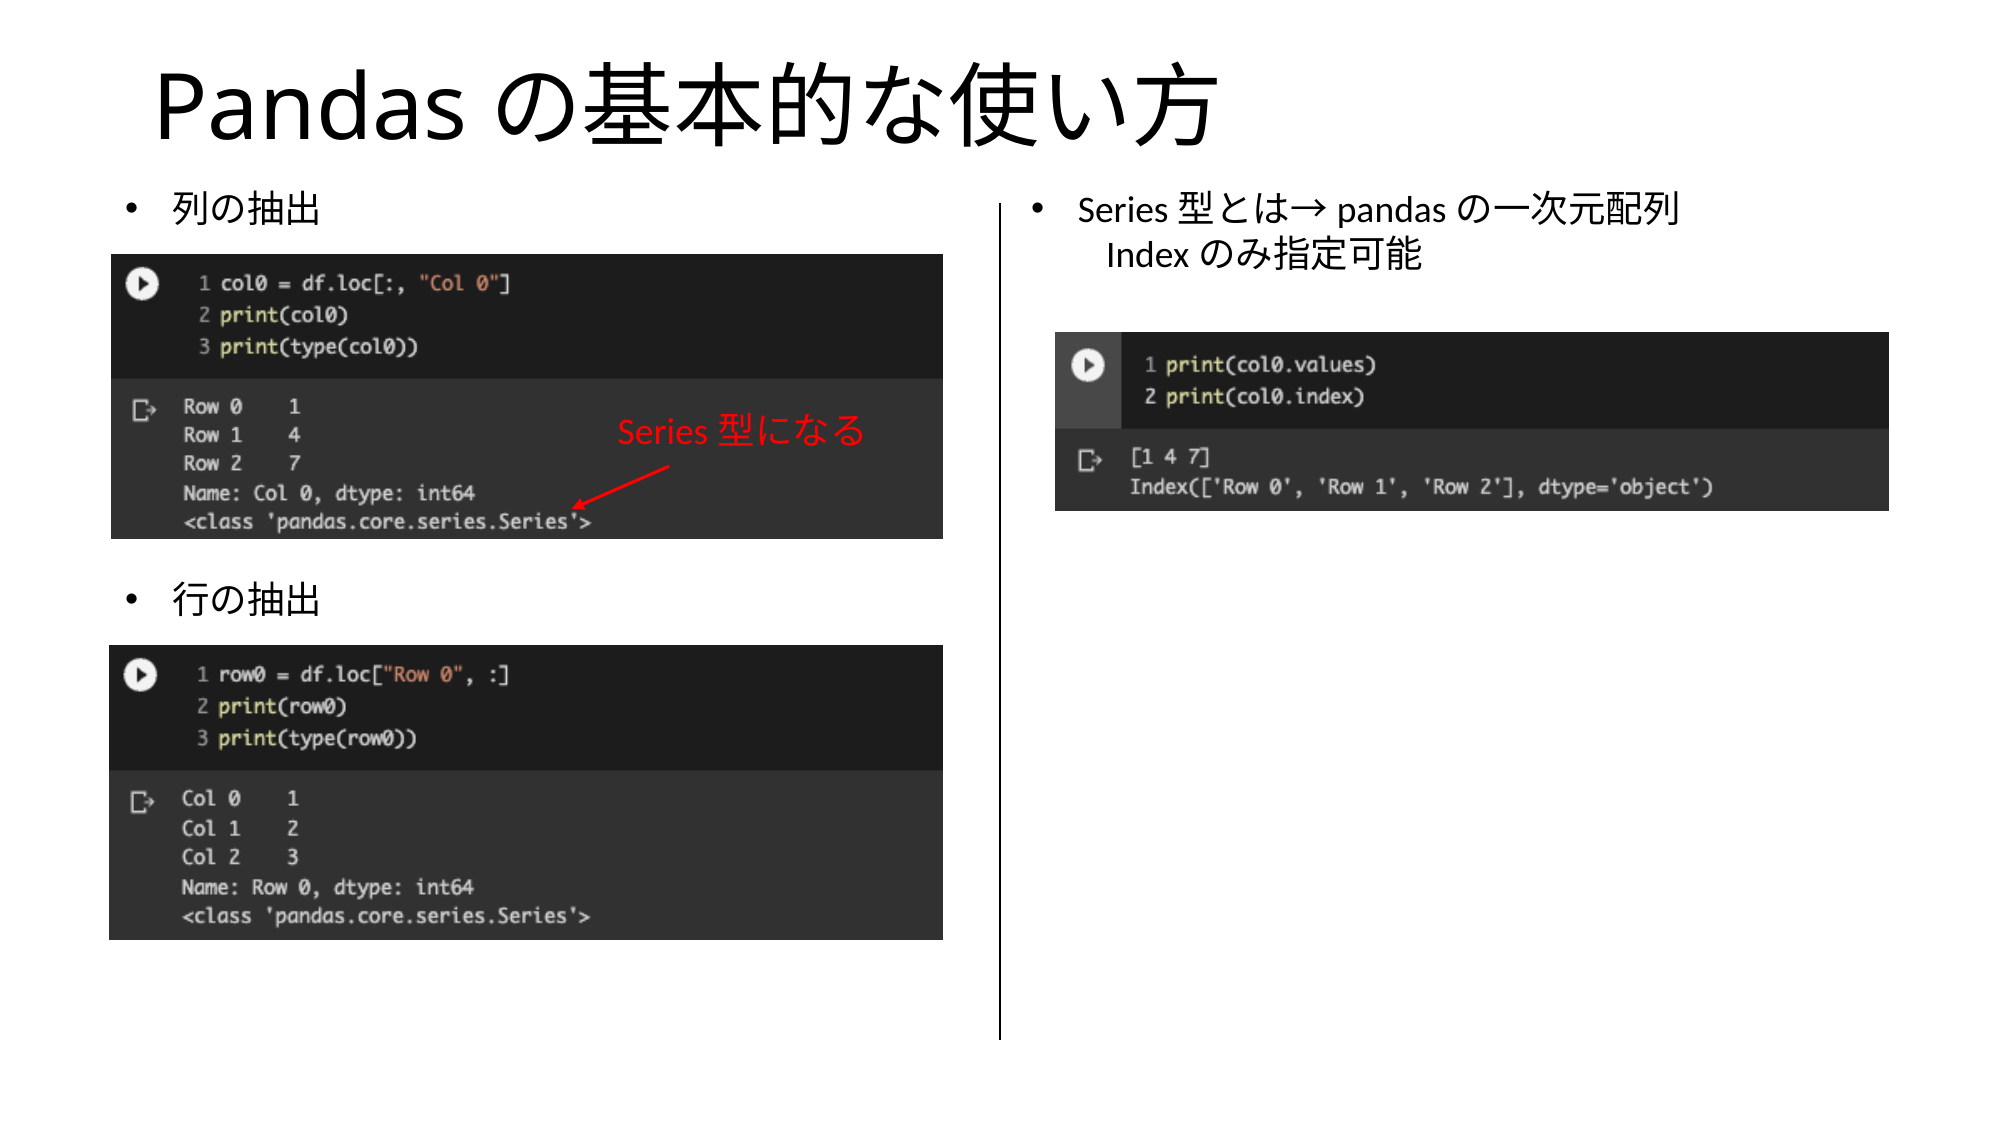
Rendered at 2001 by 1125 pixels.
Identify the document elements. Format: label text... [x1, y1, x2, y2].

picture [109, 645, 943, 940]
title Pandasの基本的な使い方 [137, 1, 1863, 219]
text_box 列の抽出 [110, 177, 337, 238]
picture [111, 254, 943, 539]
text_box Series型とは→pandasの一次元配列 Indexのみ指定可能 [1016, 177, 1696, 283]
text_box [571, 466, 670, 509]
picture [1055, 332, 1889, 511]
text_box 行の抽出 [110, 568, 337, 629]
